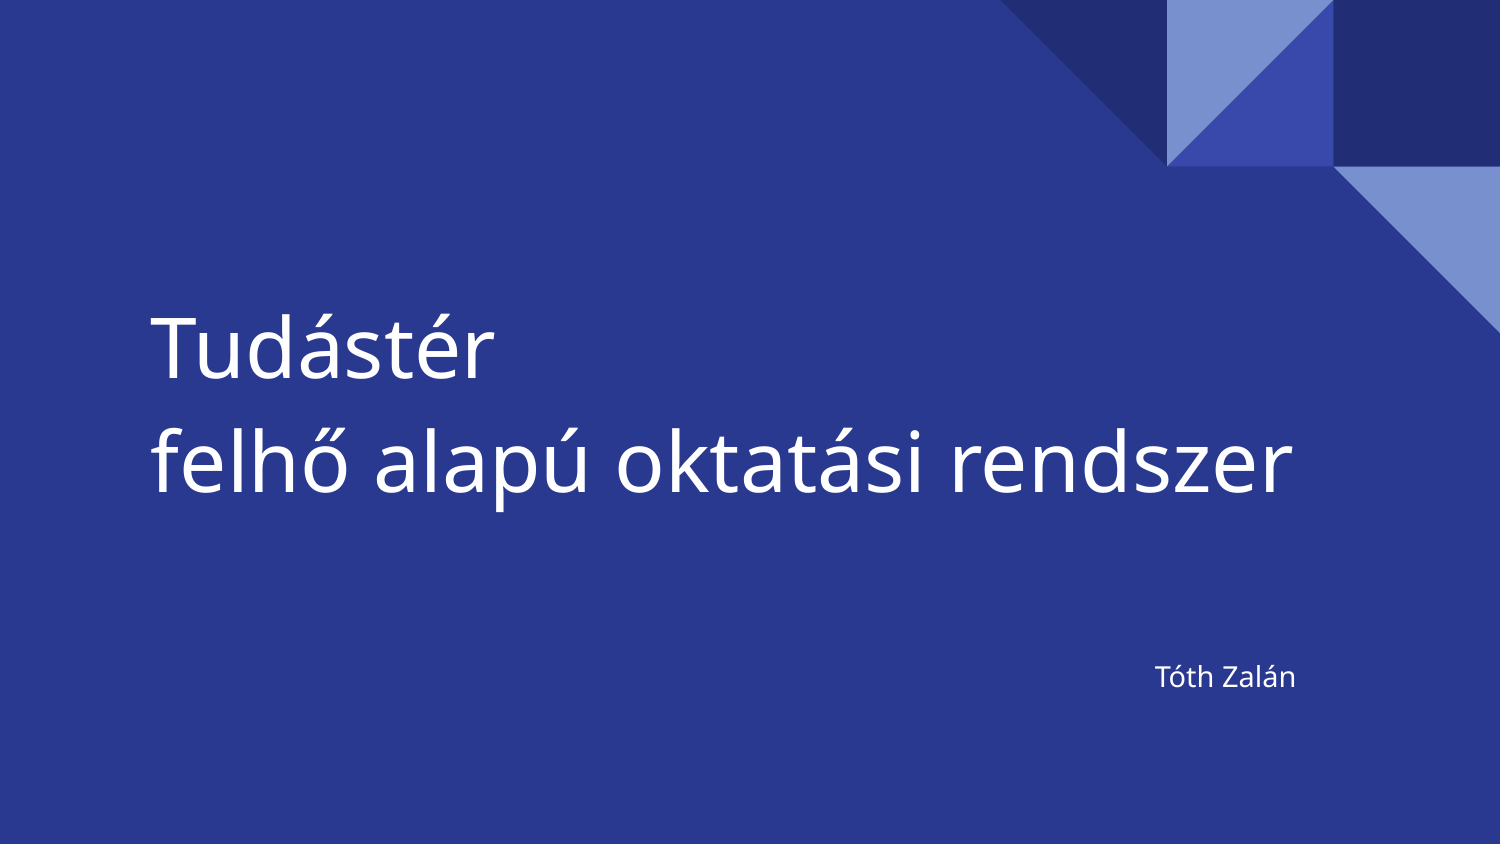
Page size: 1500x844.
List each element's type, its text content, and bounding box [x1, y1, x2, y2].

subtitle Tóth Zalán [1139, 641, 1315, 725]
title Tudástér felhő alapú oktatási rendszer [135, 271, 1365, 532]
